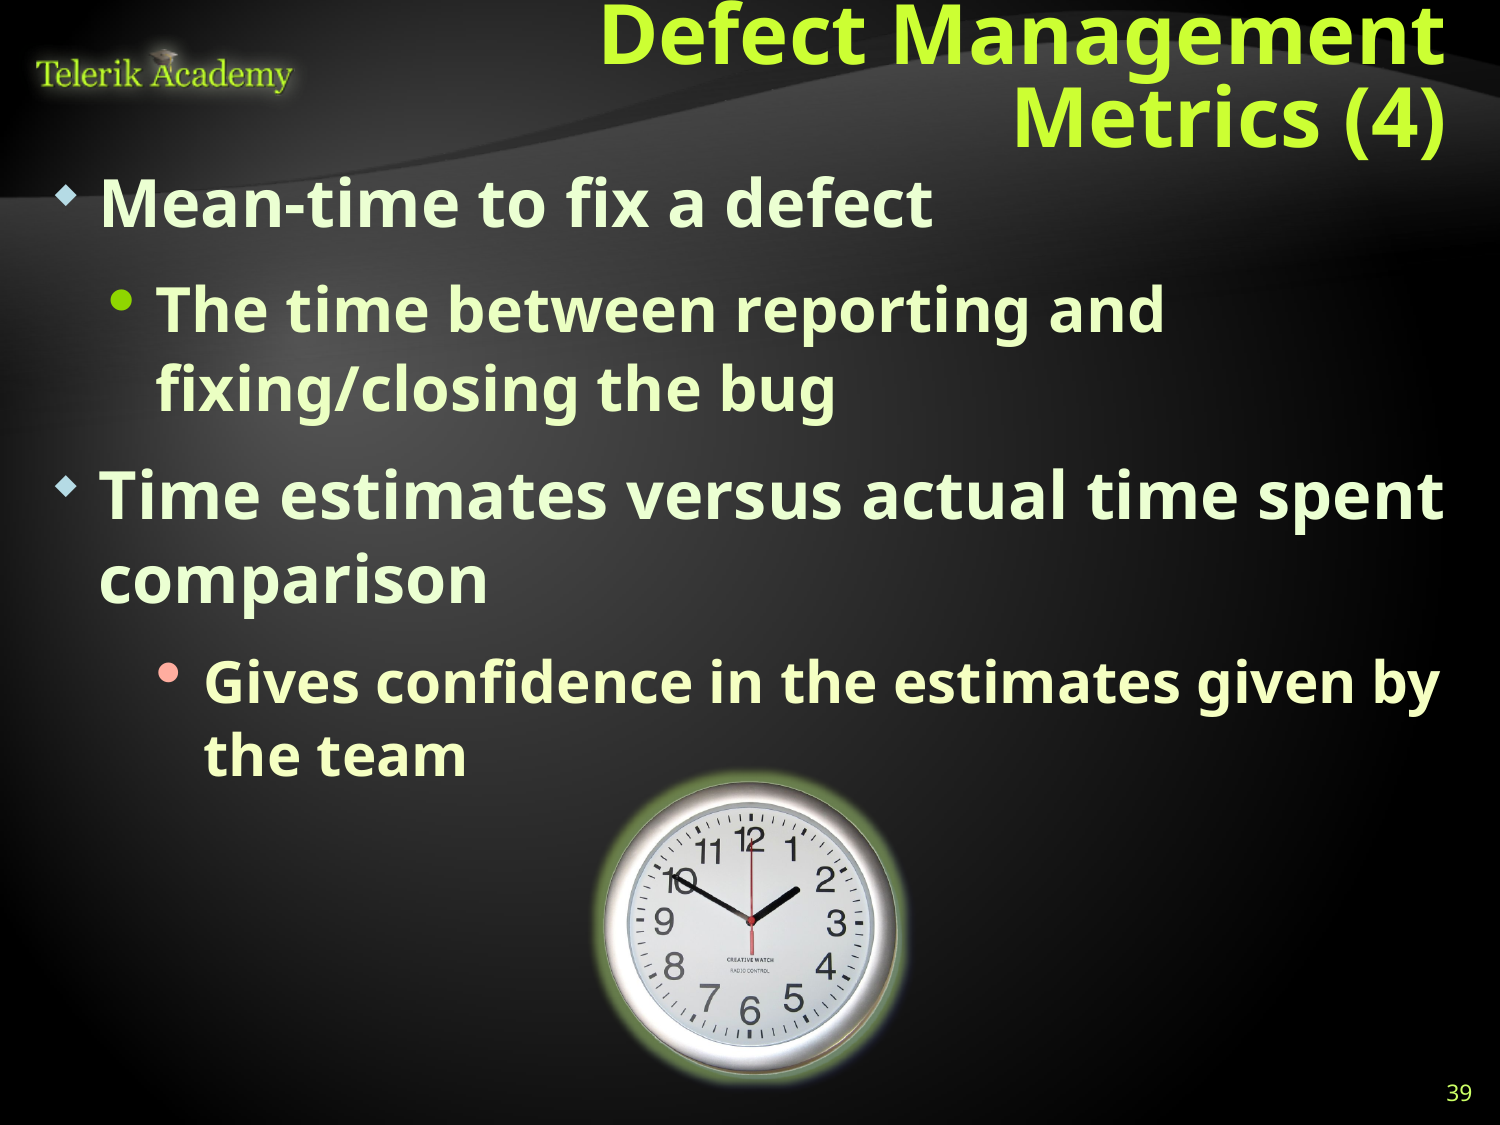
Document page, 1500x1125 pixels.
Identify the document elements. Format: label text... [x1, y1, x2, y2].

text_box ? [591, 769, 907, 1082]
slide_number 39 [1412, 1074, 1488, 1113]
title Defect Management Metrics (4) [300, 12, 1463, 149]
list Mean-time to fix a defect The time between reporting and fixing/closing the bug Time estimates versus actual time spent comparison Gives confidence in the estimates given by the team [37, 149, 1463, 1100]
picture [0, 0, 1500, 1125]
